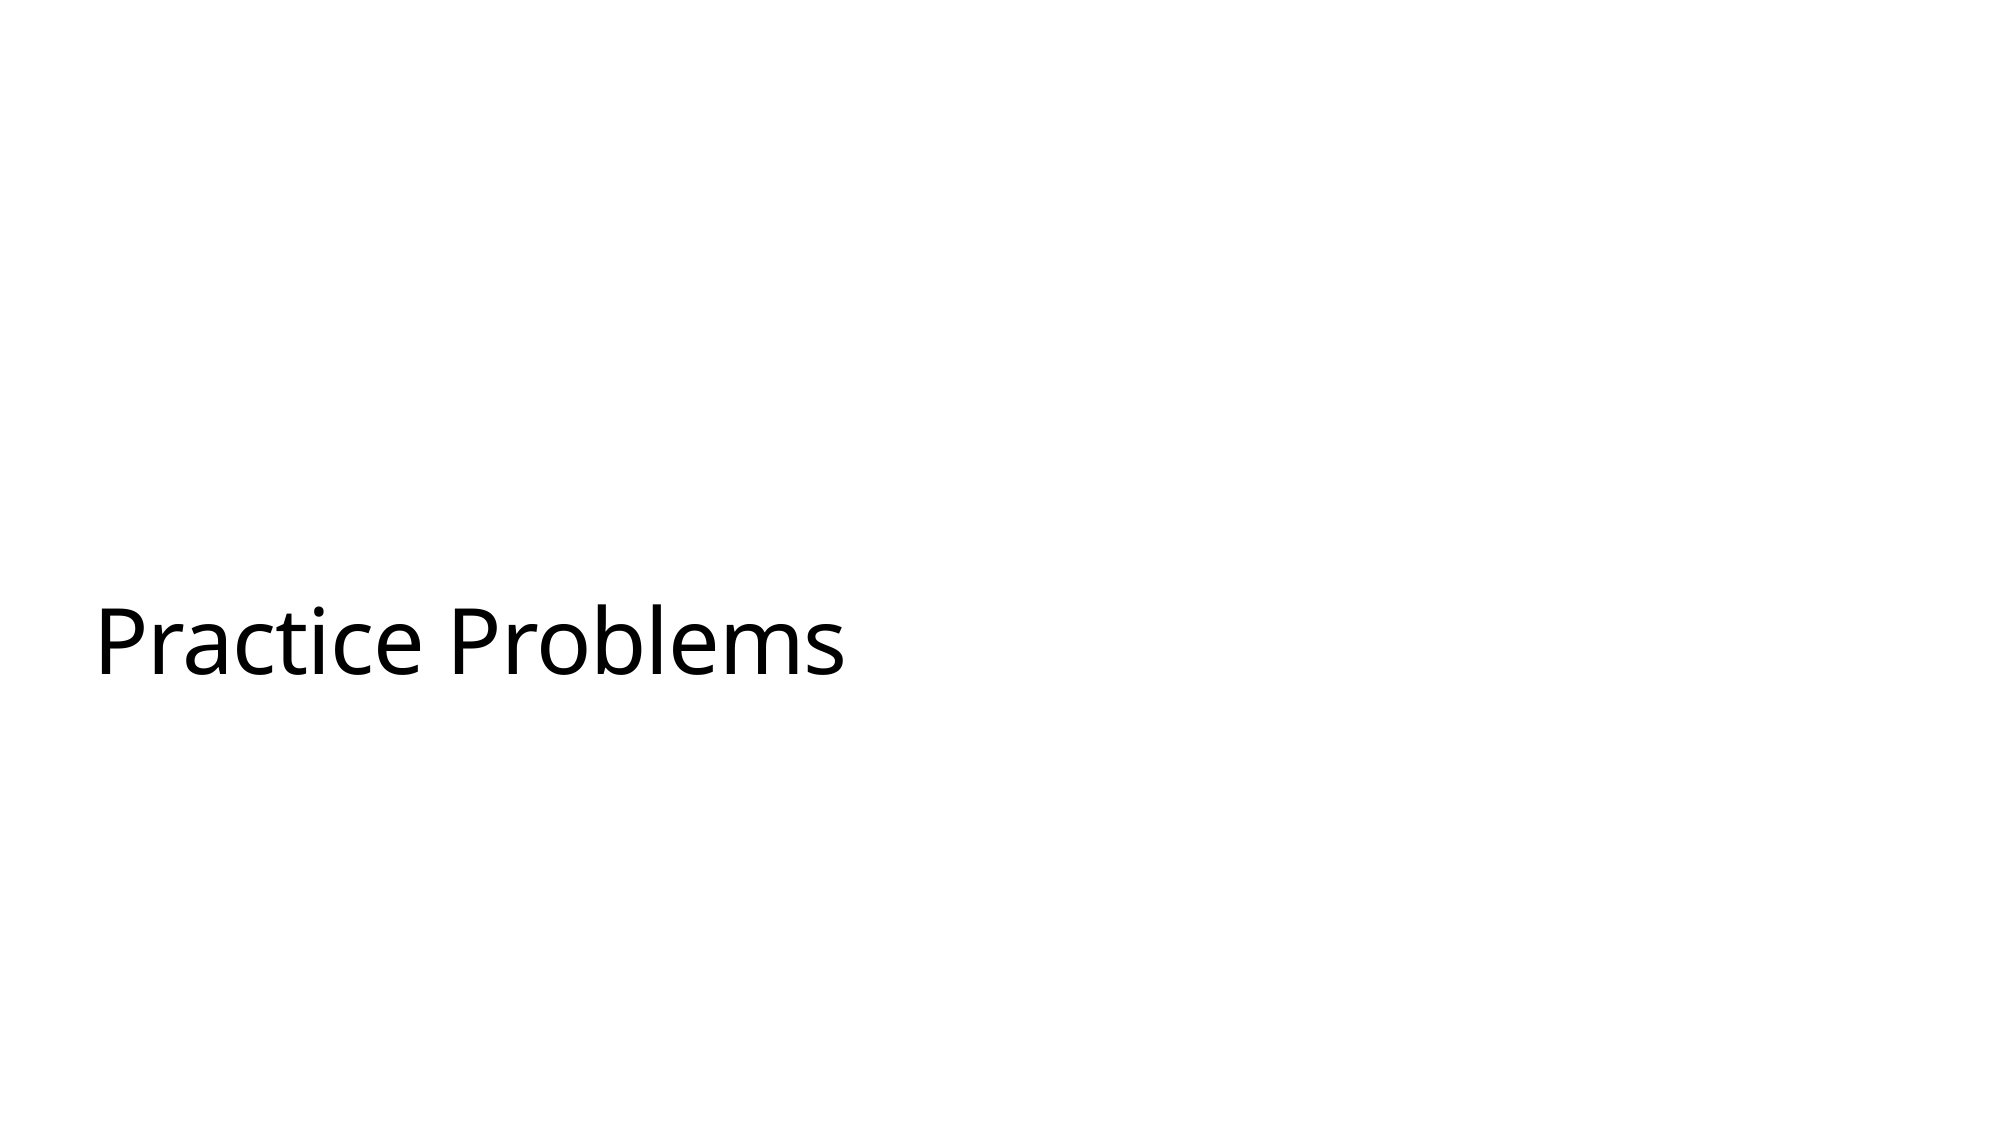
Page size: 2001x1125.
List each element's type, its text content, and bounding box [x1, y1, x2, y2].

title Practice Problems [78, 423, 1922, 702]
